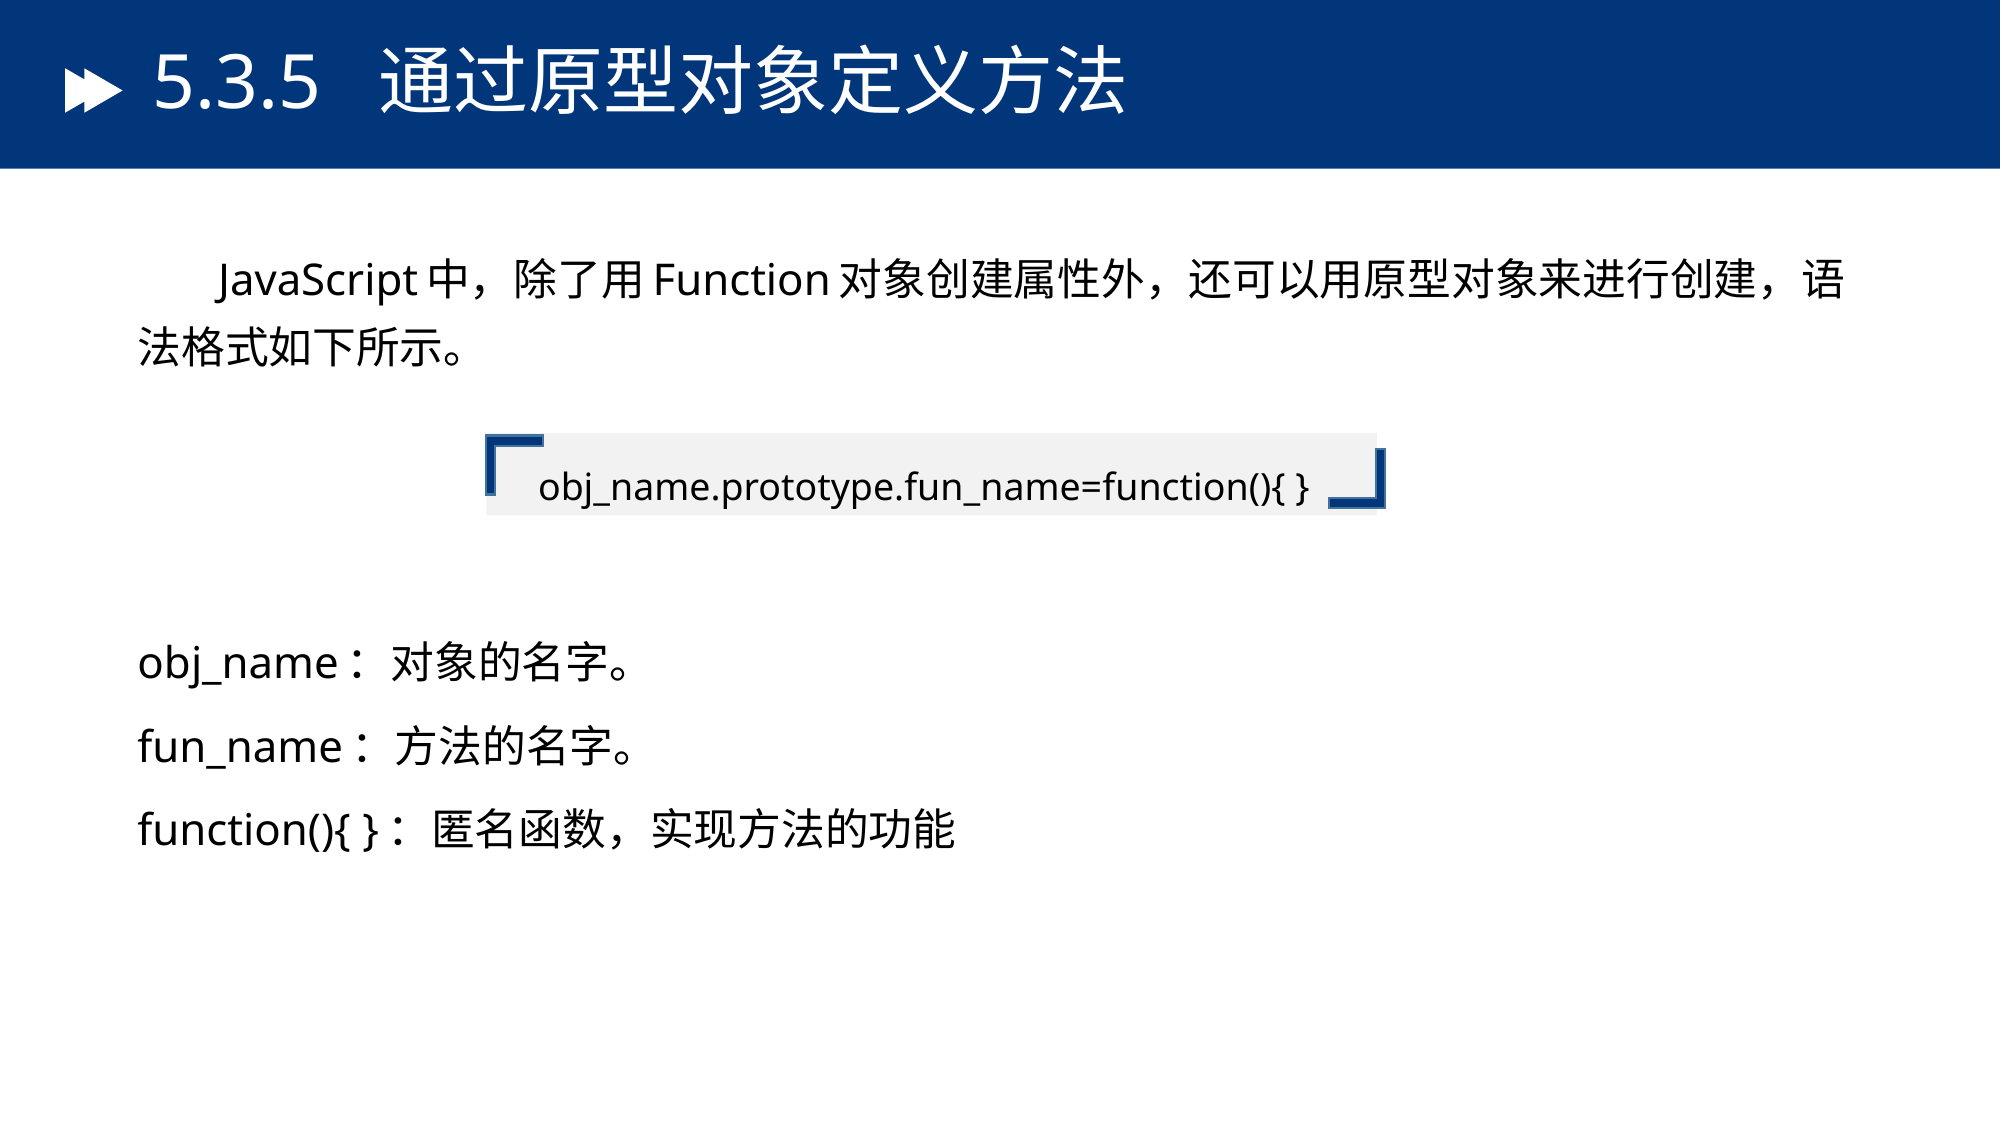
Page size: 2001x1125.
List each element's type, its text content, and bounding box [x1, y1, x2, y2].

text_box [486, 433, 1386, 509]
list JavaScript中，除了用Function对象创建属性外，还可以用原型对象来进行创建，语法格式如下所示。 obj_name：对象的名字。 fun_name：方法的名字。 function(){ }：匿名函数，实现方法的功能 [122, 228, 1896, 869]
title 5.3.5 通过原型对象定义方法 [137, 42, 1377, 127]
